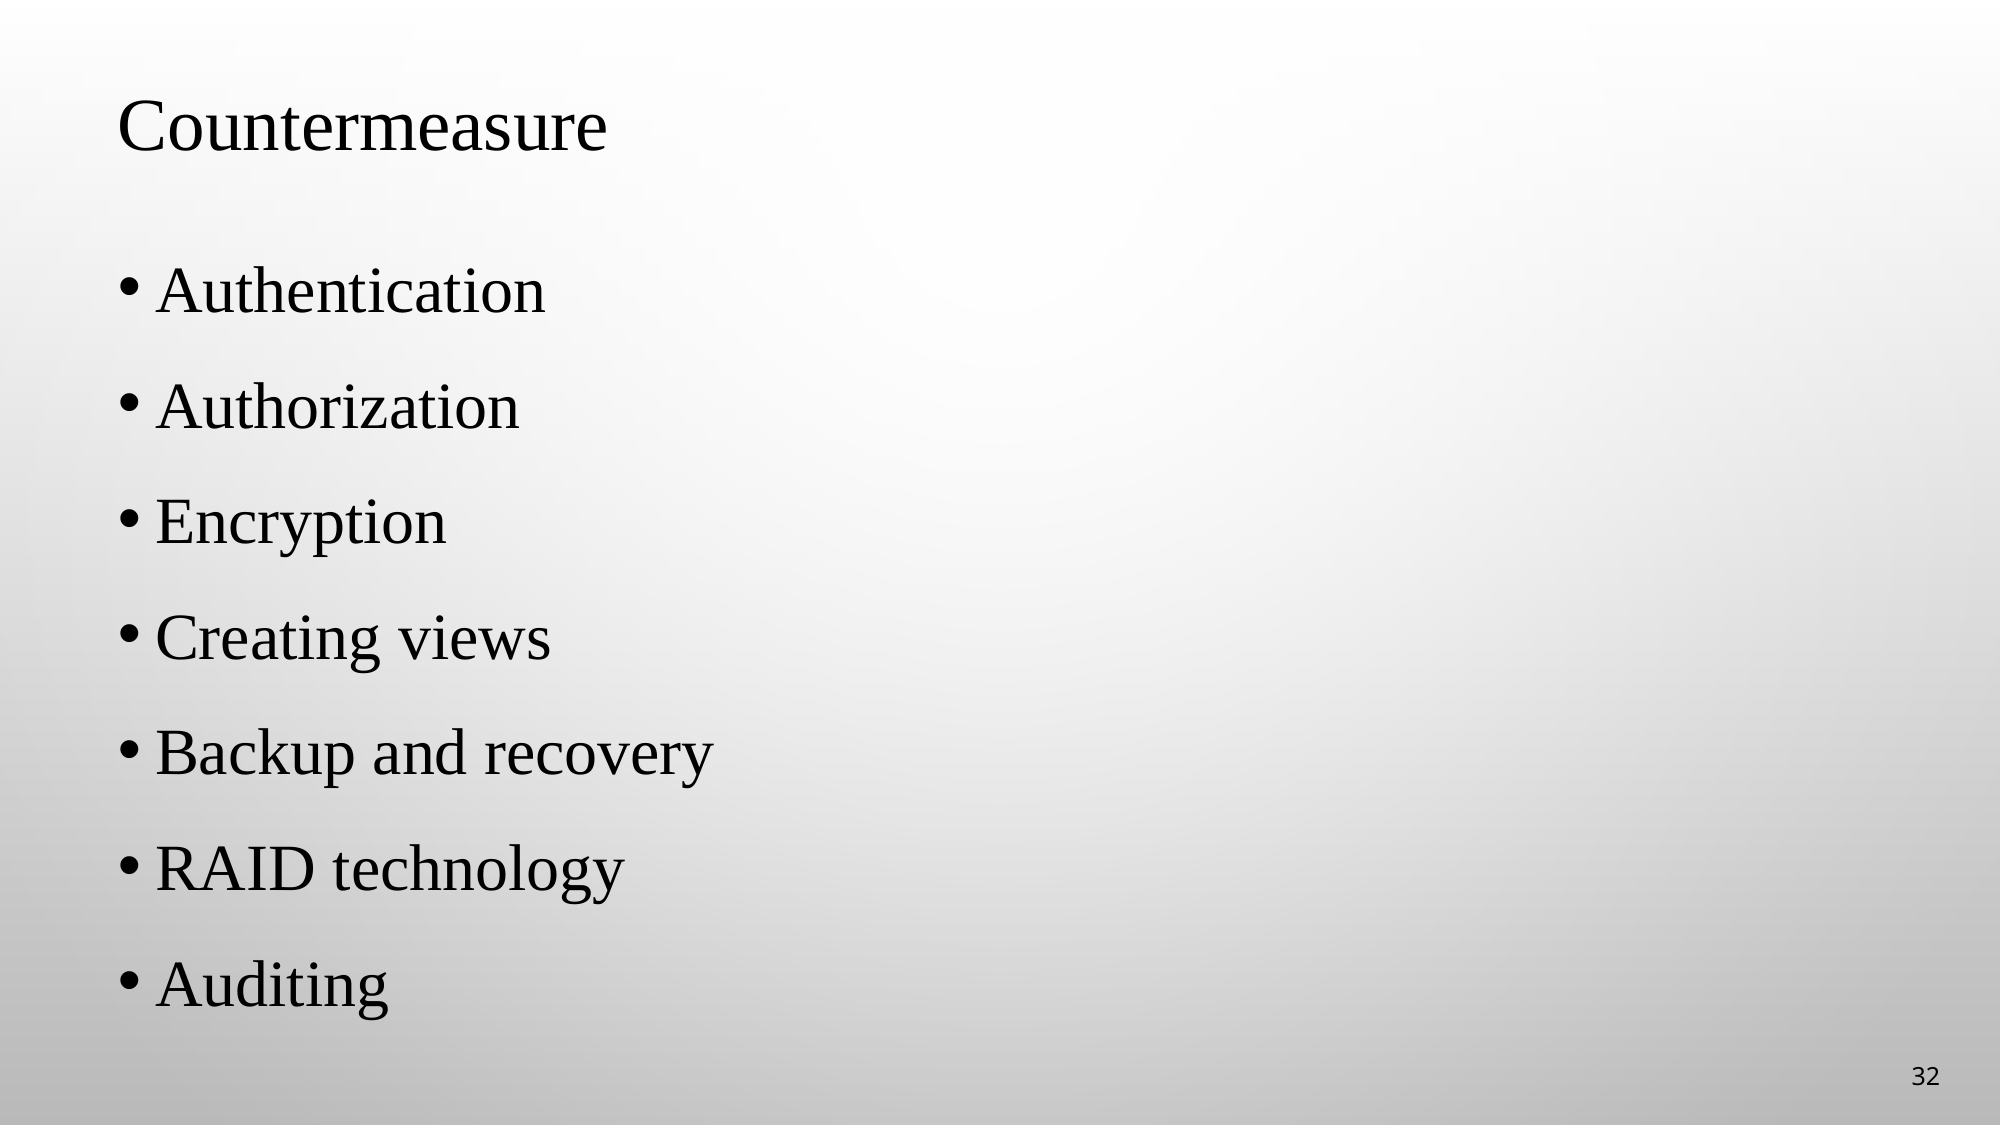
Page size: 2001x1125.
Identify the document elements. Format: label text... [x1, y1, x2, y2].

title Countermeasure [102, 43, 1956, 210]
slide_number 32 [1724, 1047, 1956, 1107]
list Authentication Authorization Encryption Creating views Backup and recovery RAID technology Auditing [102, 223, 1956, 1029]
picture [0, 0, 2000, 1125]
